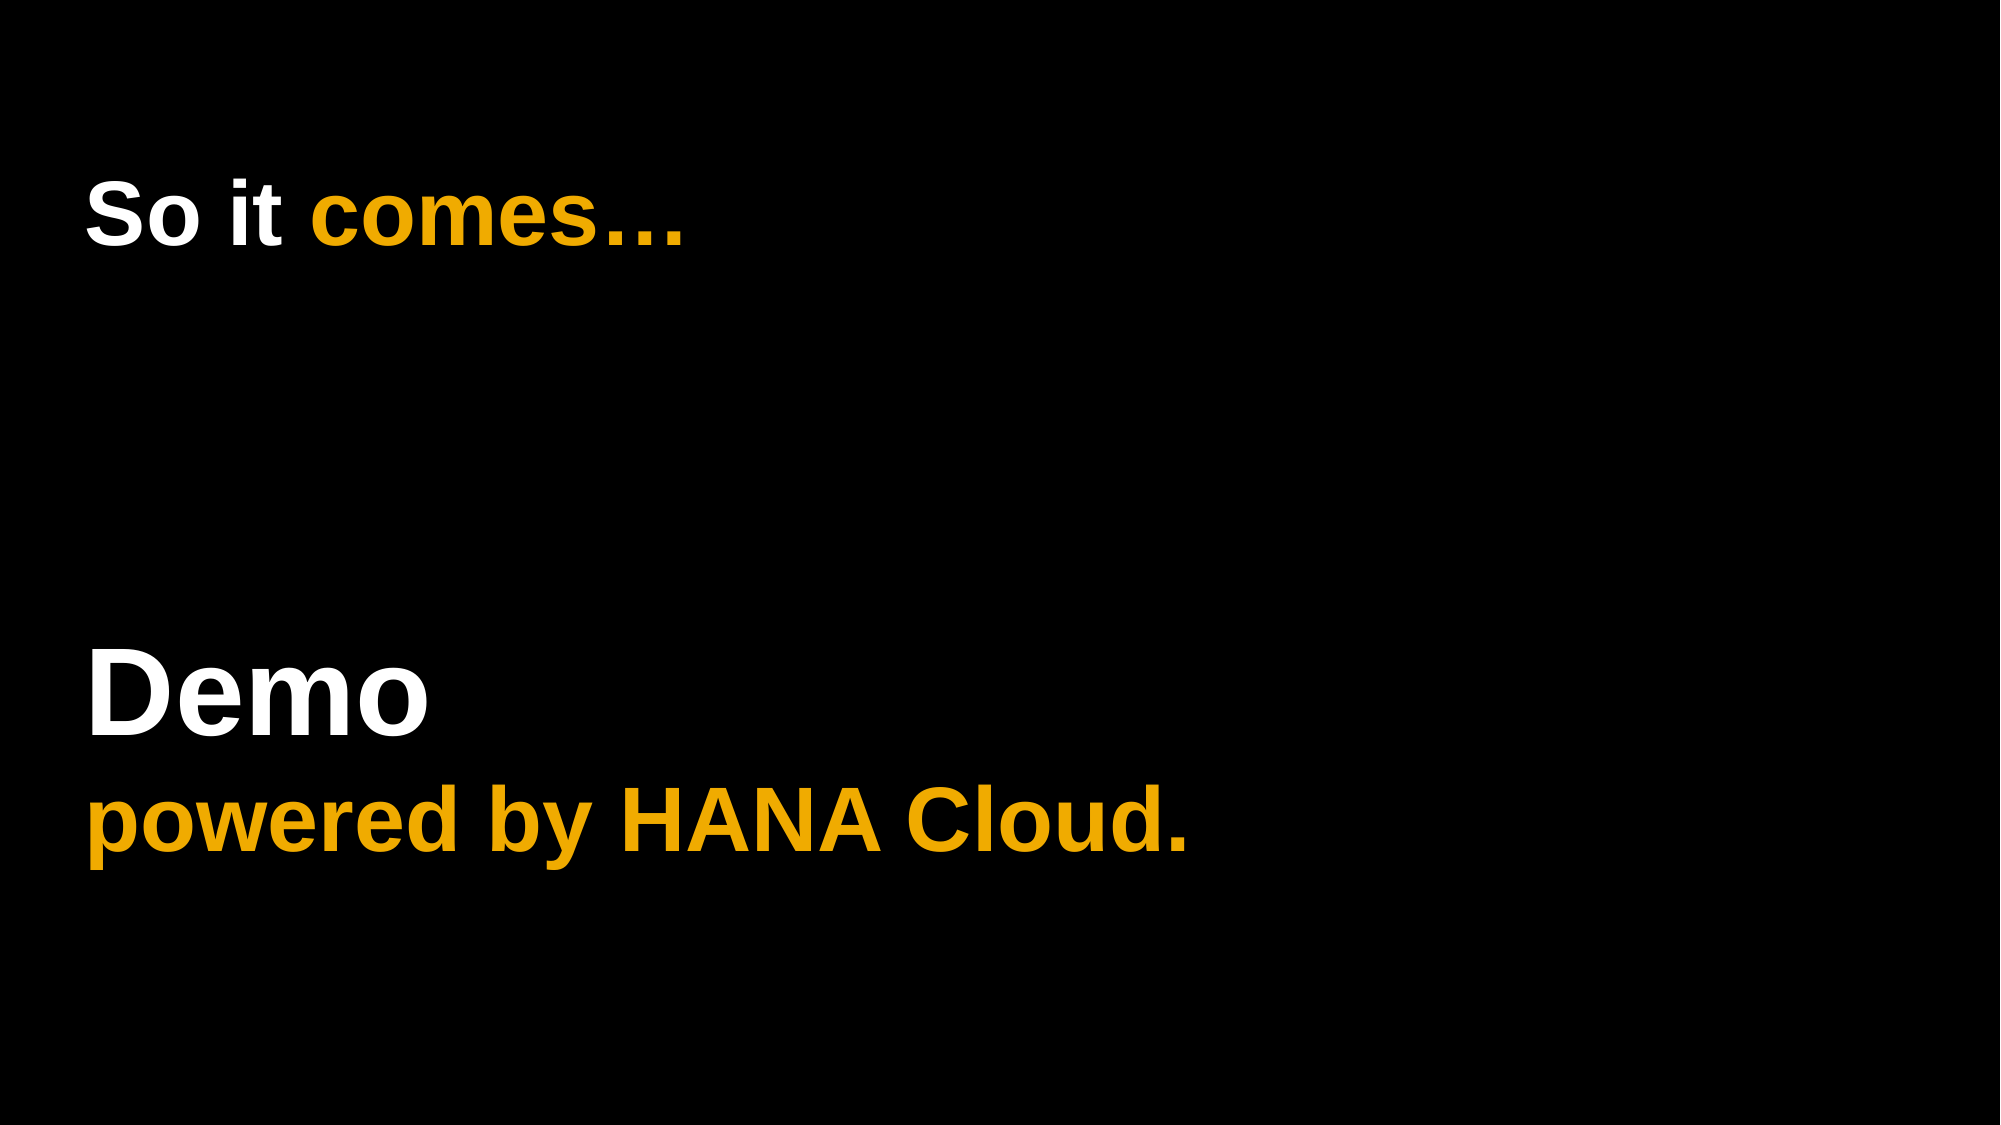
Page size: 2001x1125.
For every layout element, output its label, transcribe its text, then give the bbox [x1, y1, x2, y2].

title So it comes… [85, 152, 1920, 264]
text_box Demo powered by HANA Cloud. [84, 684, 1920, 796]
